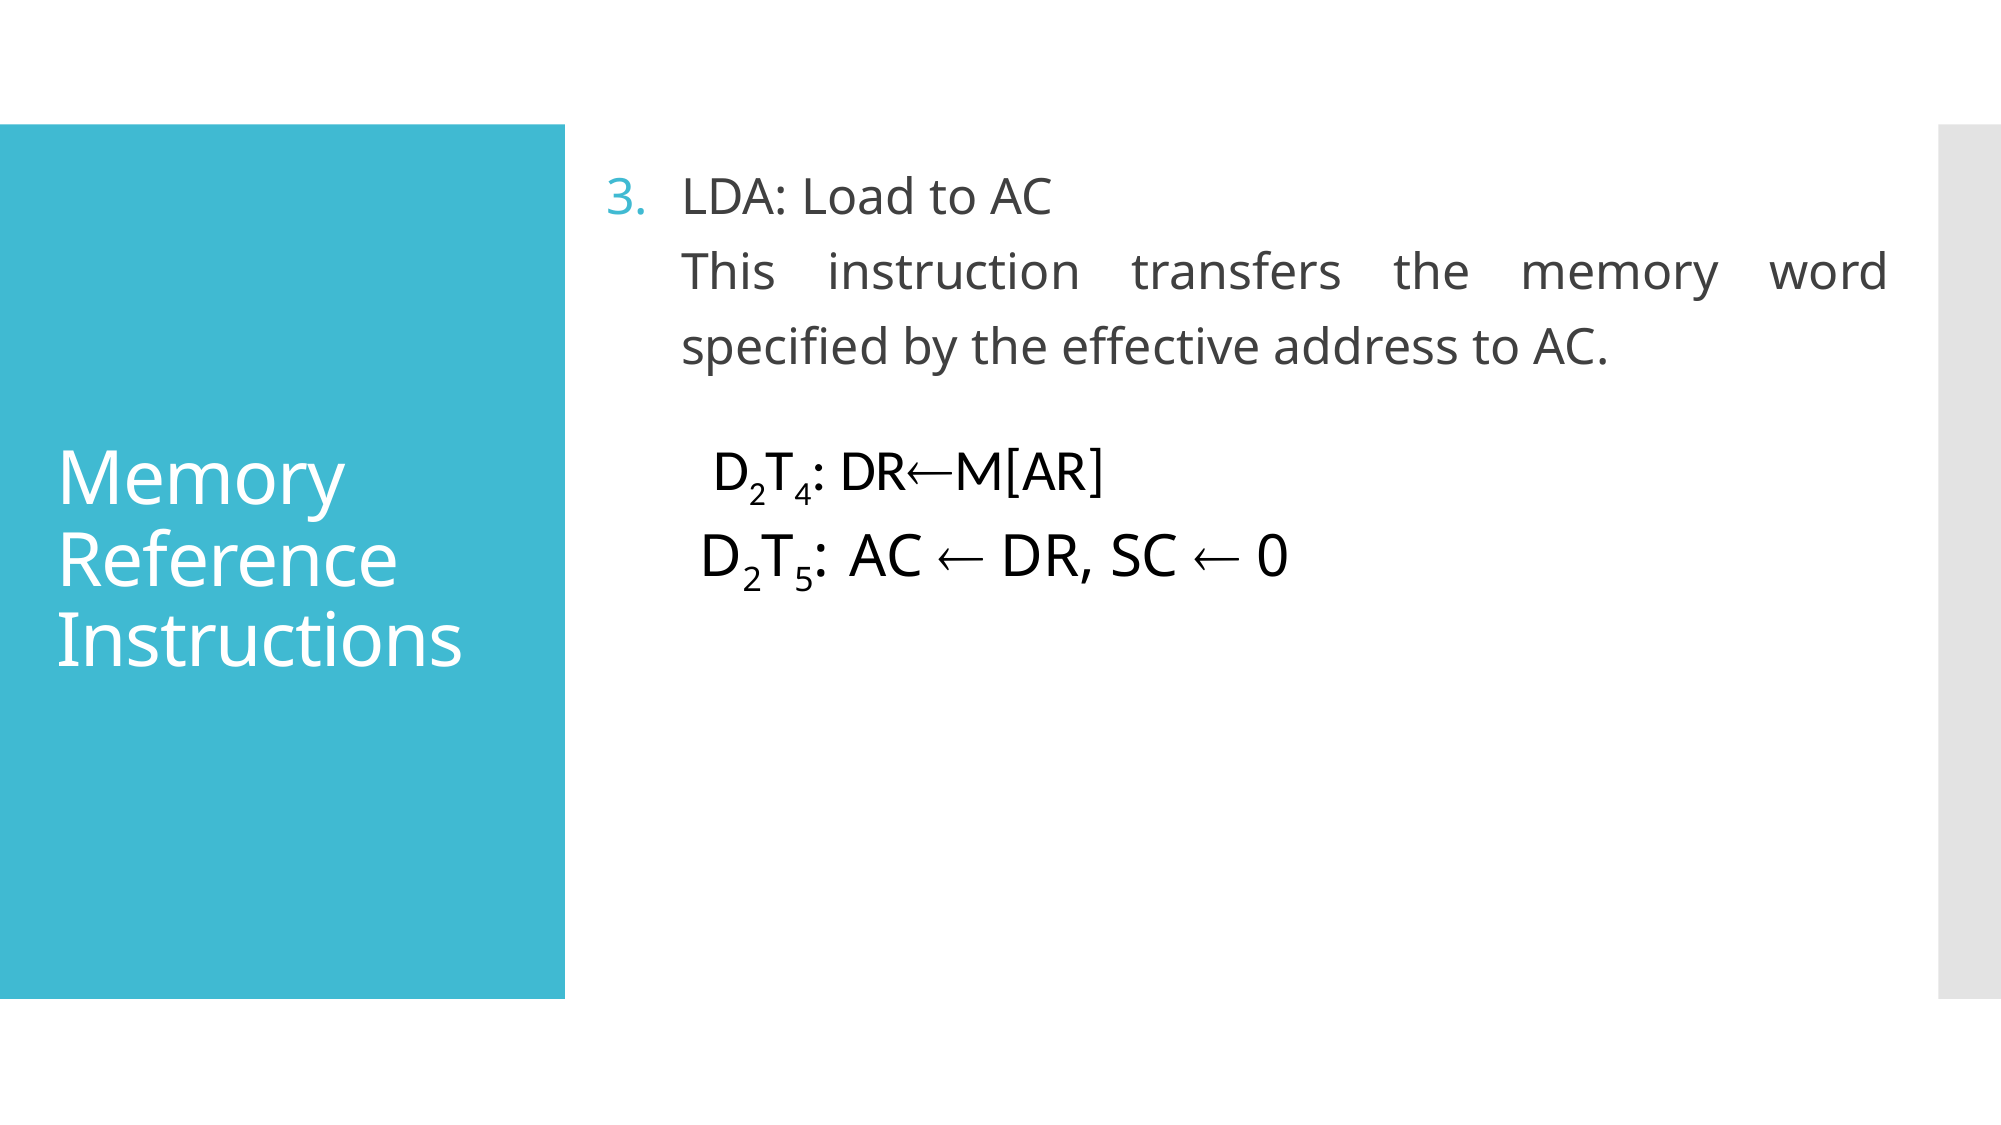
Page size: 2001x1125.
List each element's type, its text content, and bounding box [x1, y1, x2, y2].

title Memory Reference Instructions [41, 184, 525, 940]
list LDA: Load to AC This instruction transfers the memory word specified by the effective address to AC. [591, 141, 1906, 982]
text_box D2T5: AC  DR, SC  0 [685, 510, 1305, 606]
text_box D2T4: DRM[AR] [698, 425, 1121, 510]
